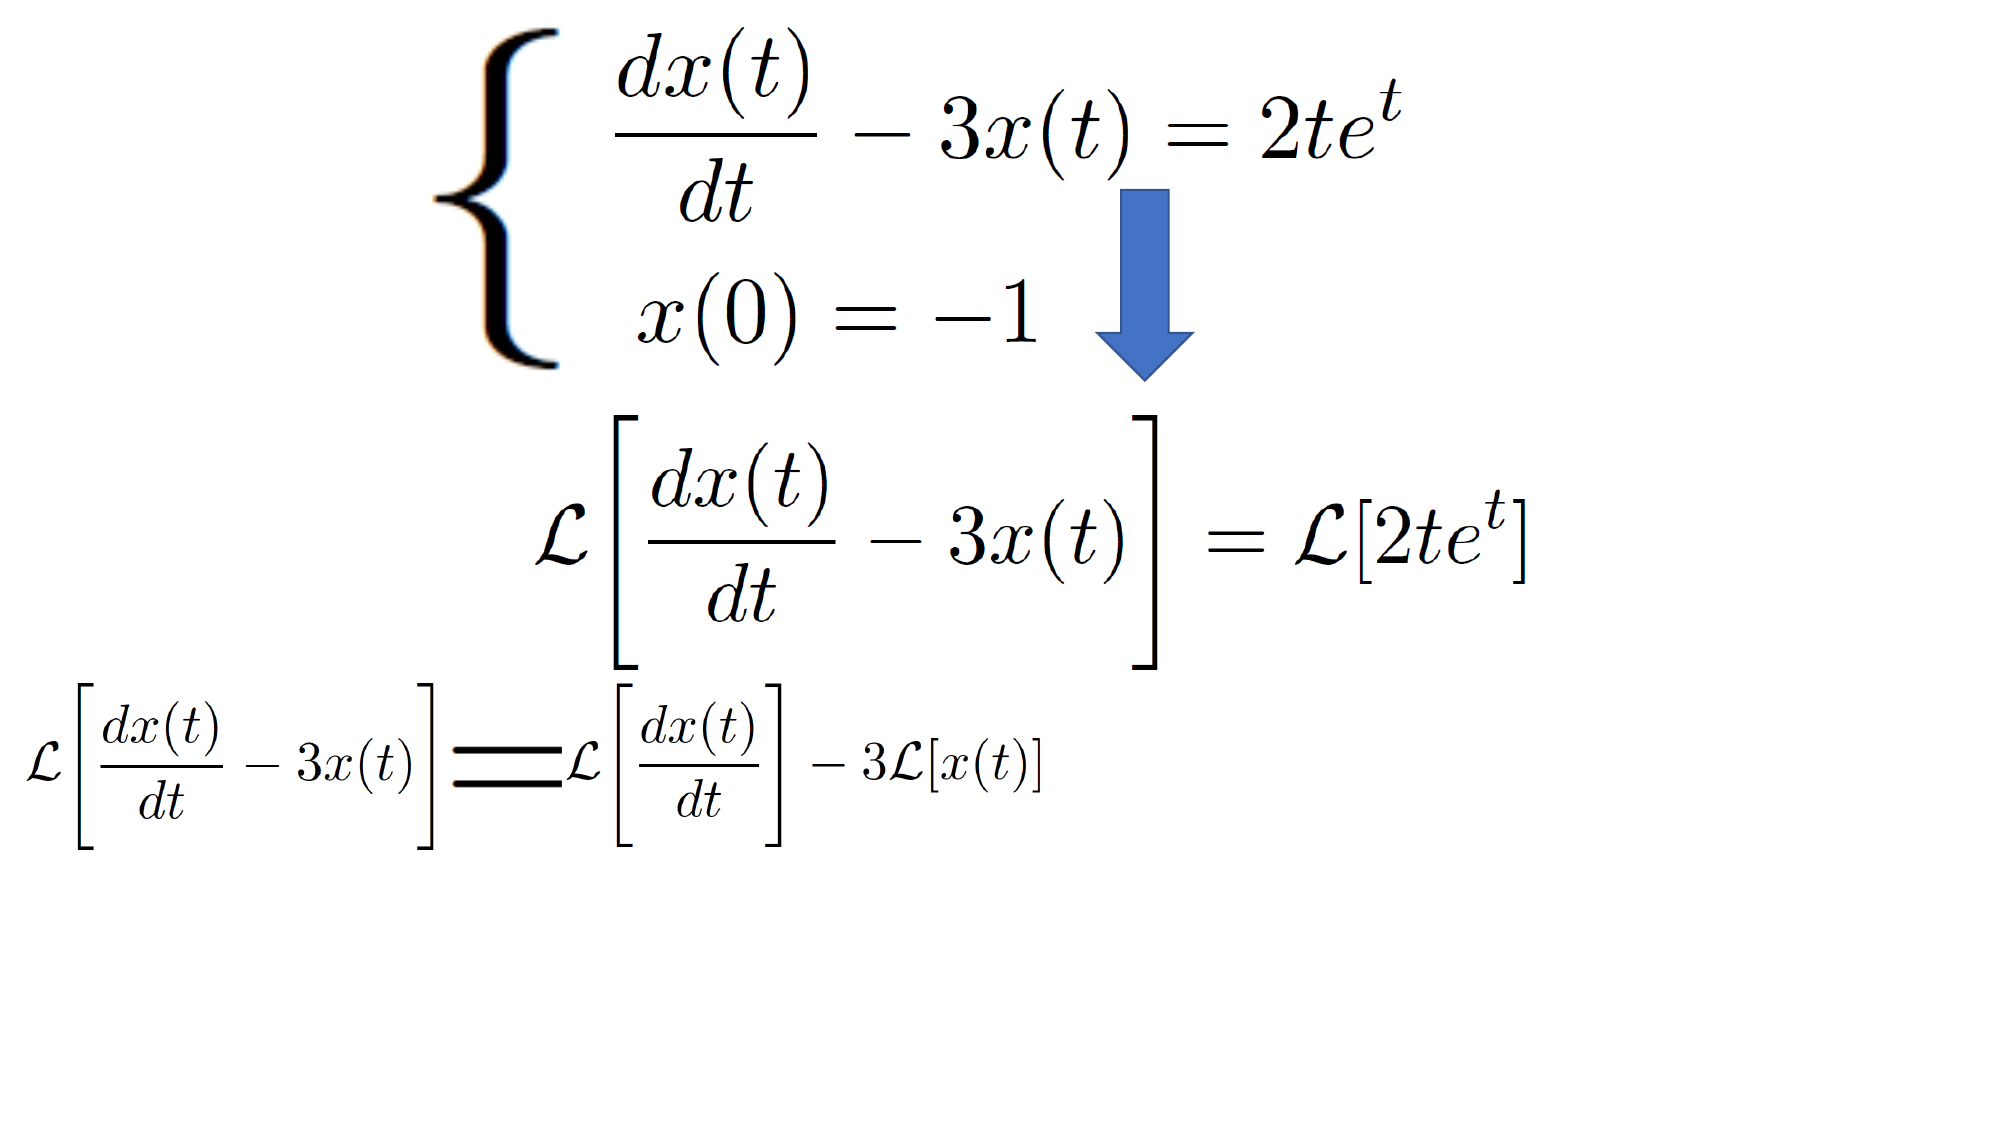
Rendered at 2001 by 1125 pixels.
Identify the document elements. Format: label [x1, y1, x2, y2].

picture [25, 6, 1555, 861]
picture [612, 247, 1065, 381]
text_box [1094, 236, 1195, 382]
